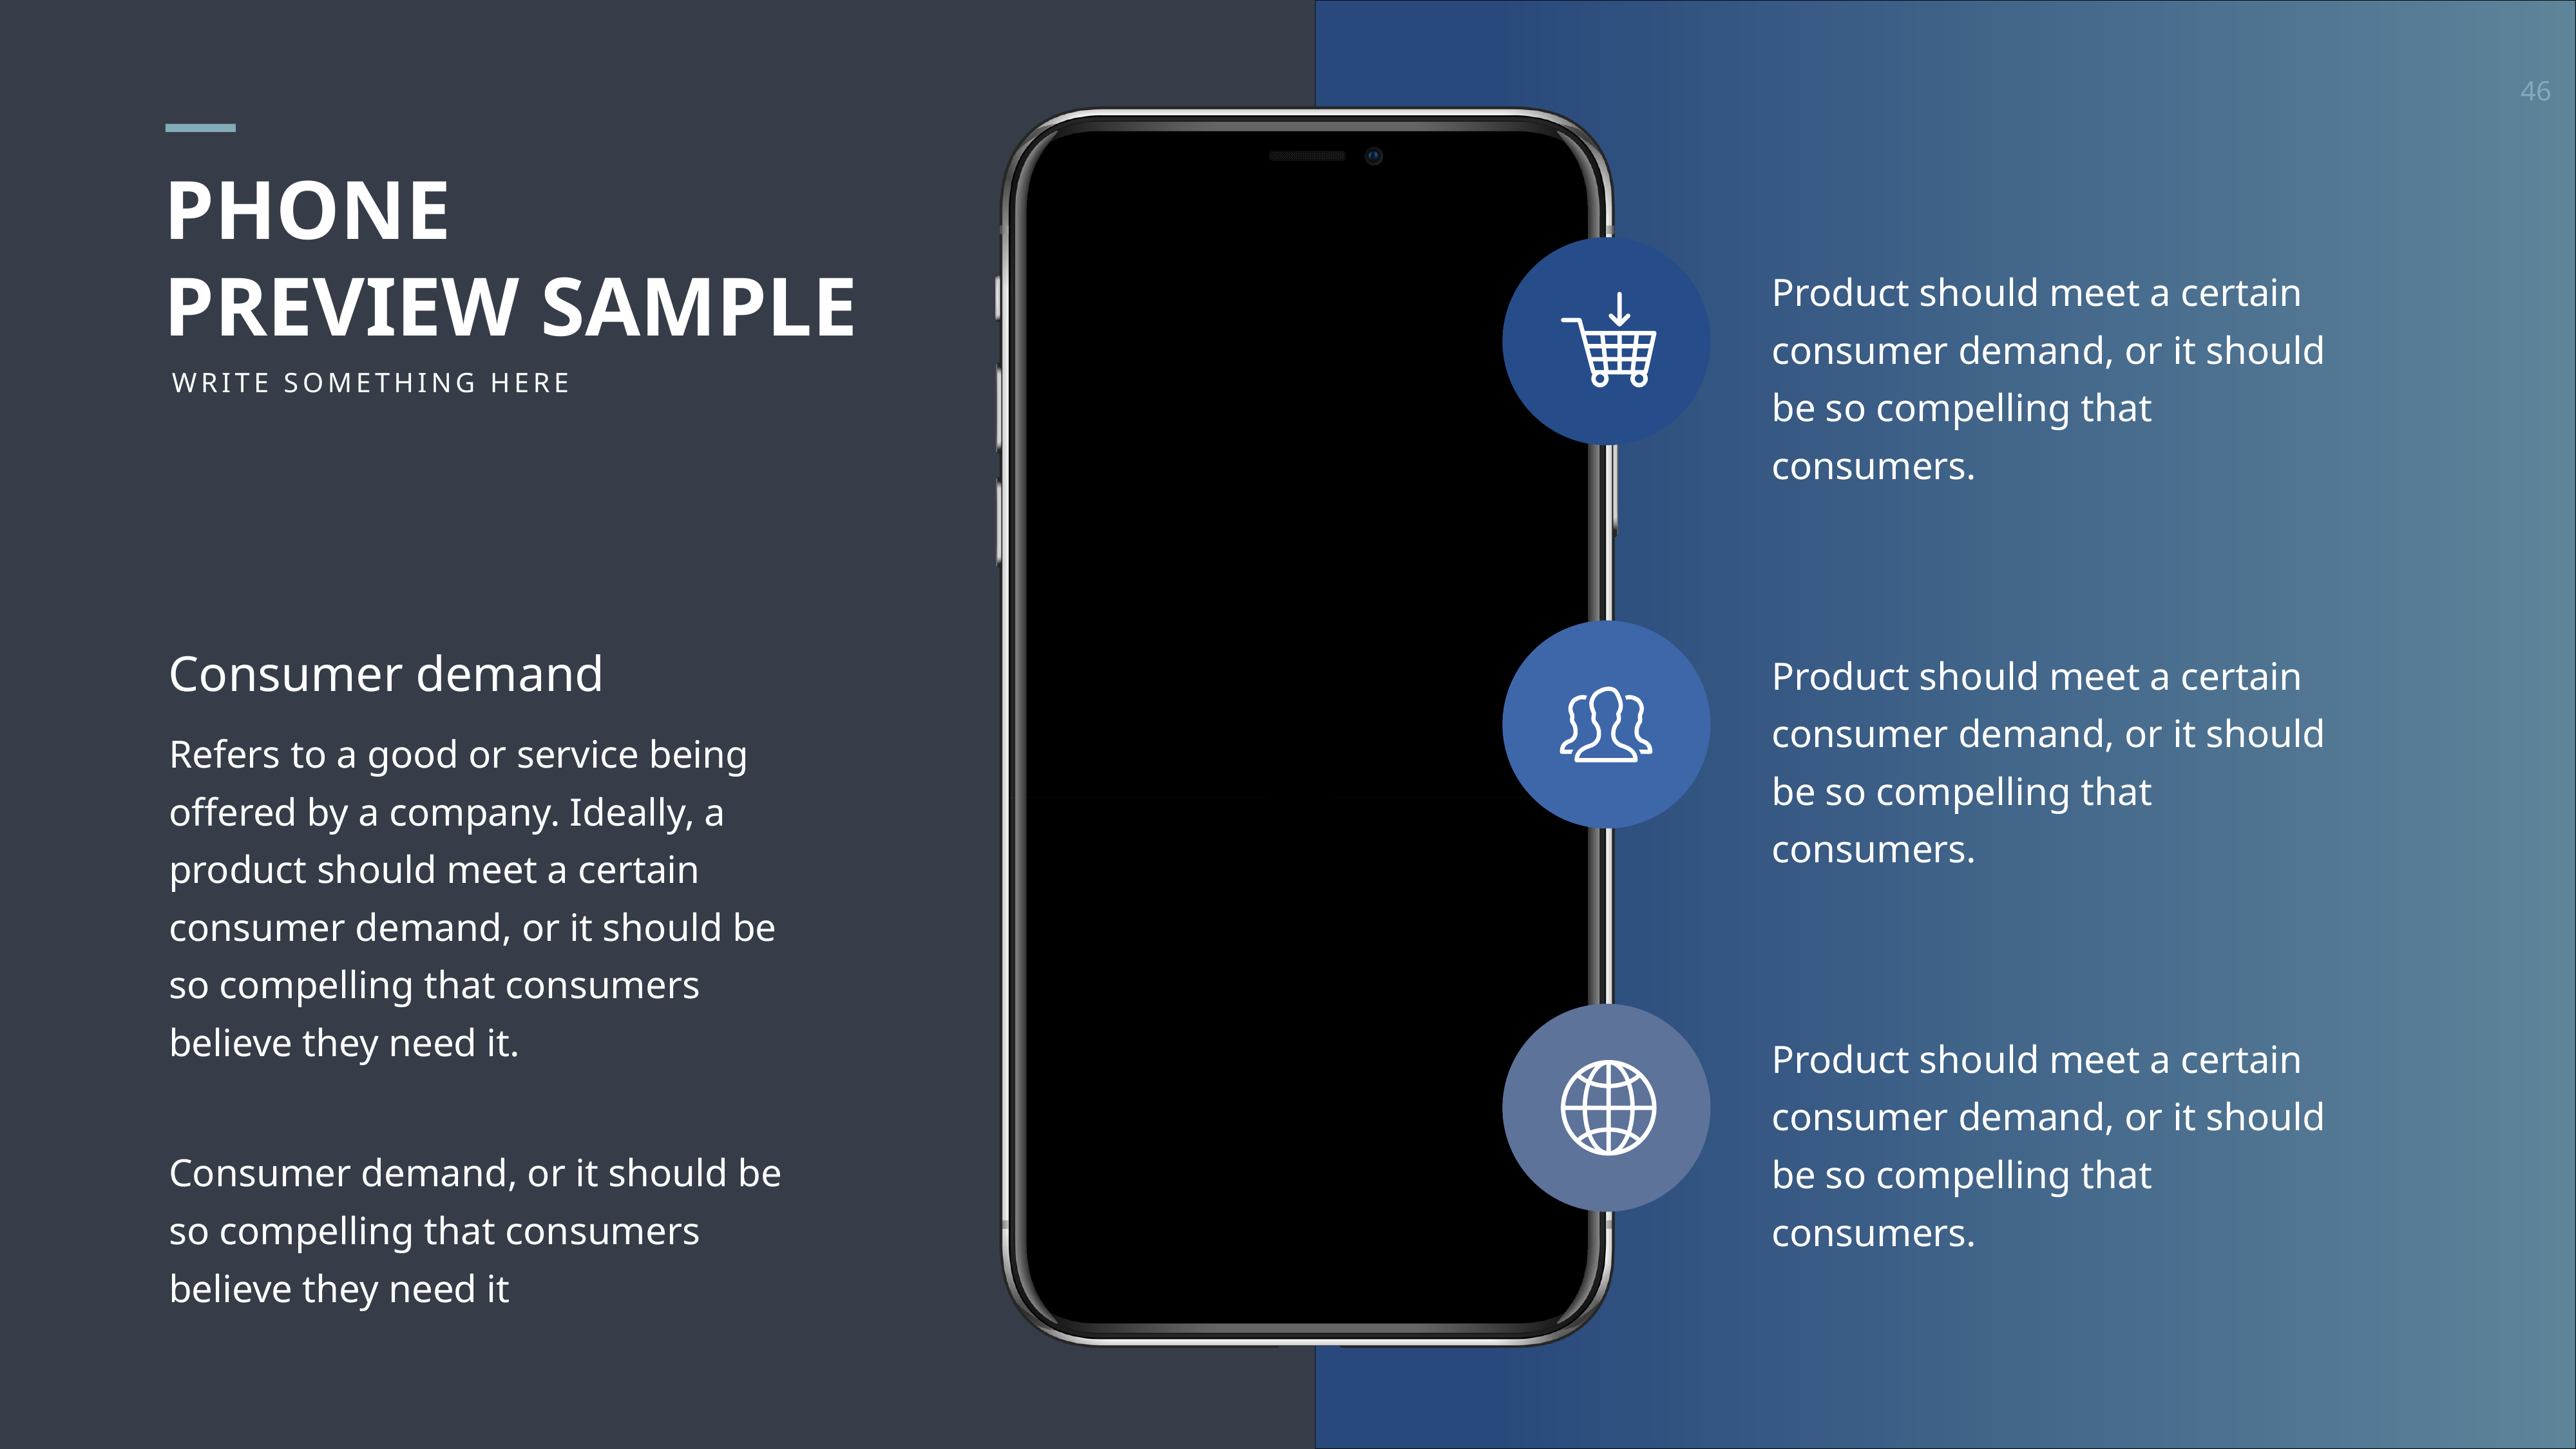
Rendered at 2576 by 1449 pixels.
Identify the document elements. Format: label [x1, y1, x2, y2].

picture [995, 0, 2576, 1449]
text_box [154, 124, 889, 403]
text_box [146, 638, 811, 1325]
